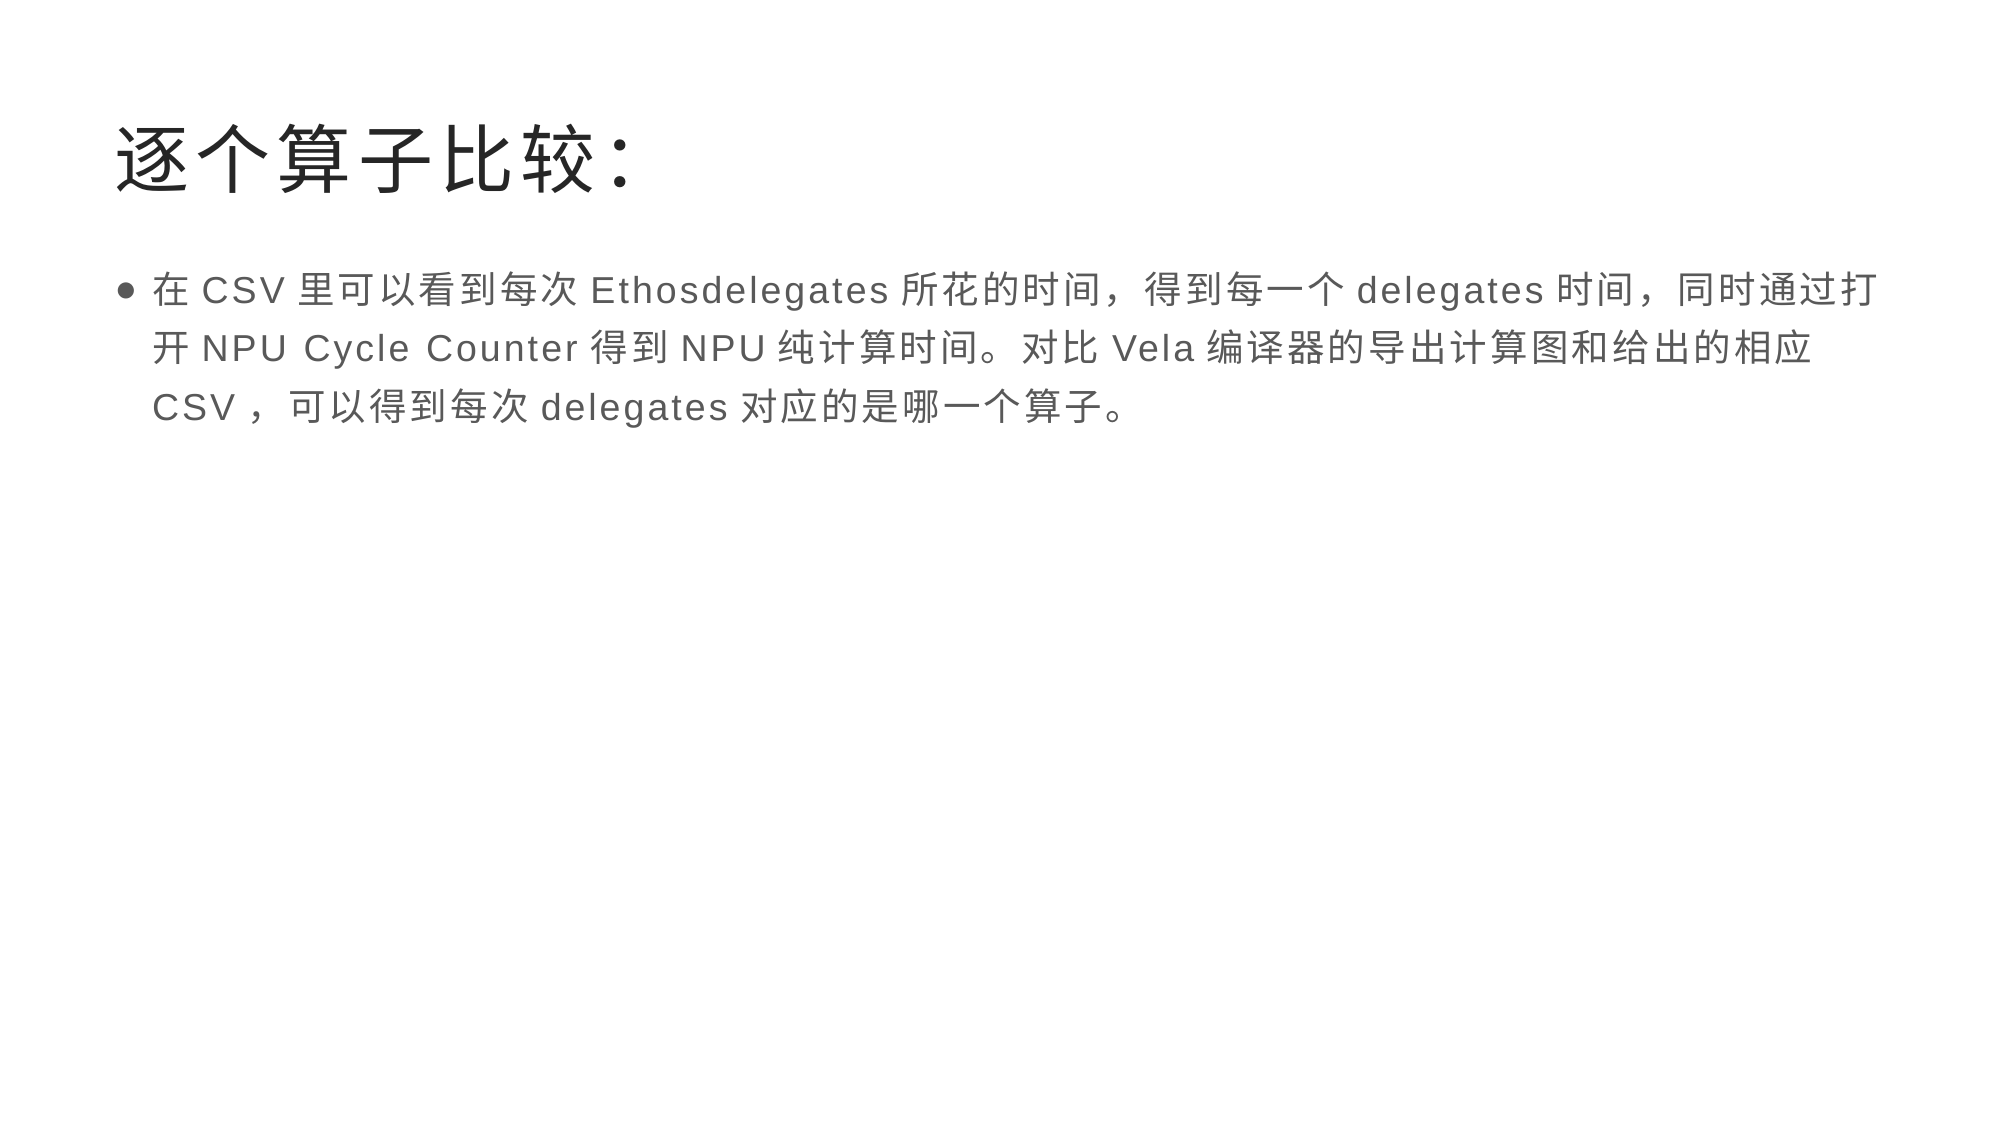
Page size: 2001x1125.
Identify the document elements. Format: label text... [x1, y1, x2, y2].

list 在CSV里可以看到每次Ethosdelegates所花的时间，得到每一个delegates时间，同时通过打开NPU Cycle Counter得到NPU纯计算时间。对比Vela编译器的导出计算图和给出的相应CSV，可以得到每次delegates对应的是哪一个算子。 [99, 244, 1900, 1026]
title 逐个算子比较： [99, 99, 1900, 216]
